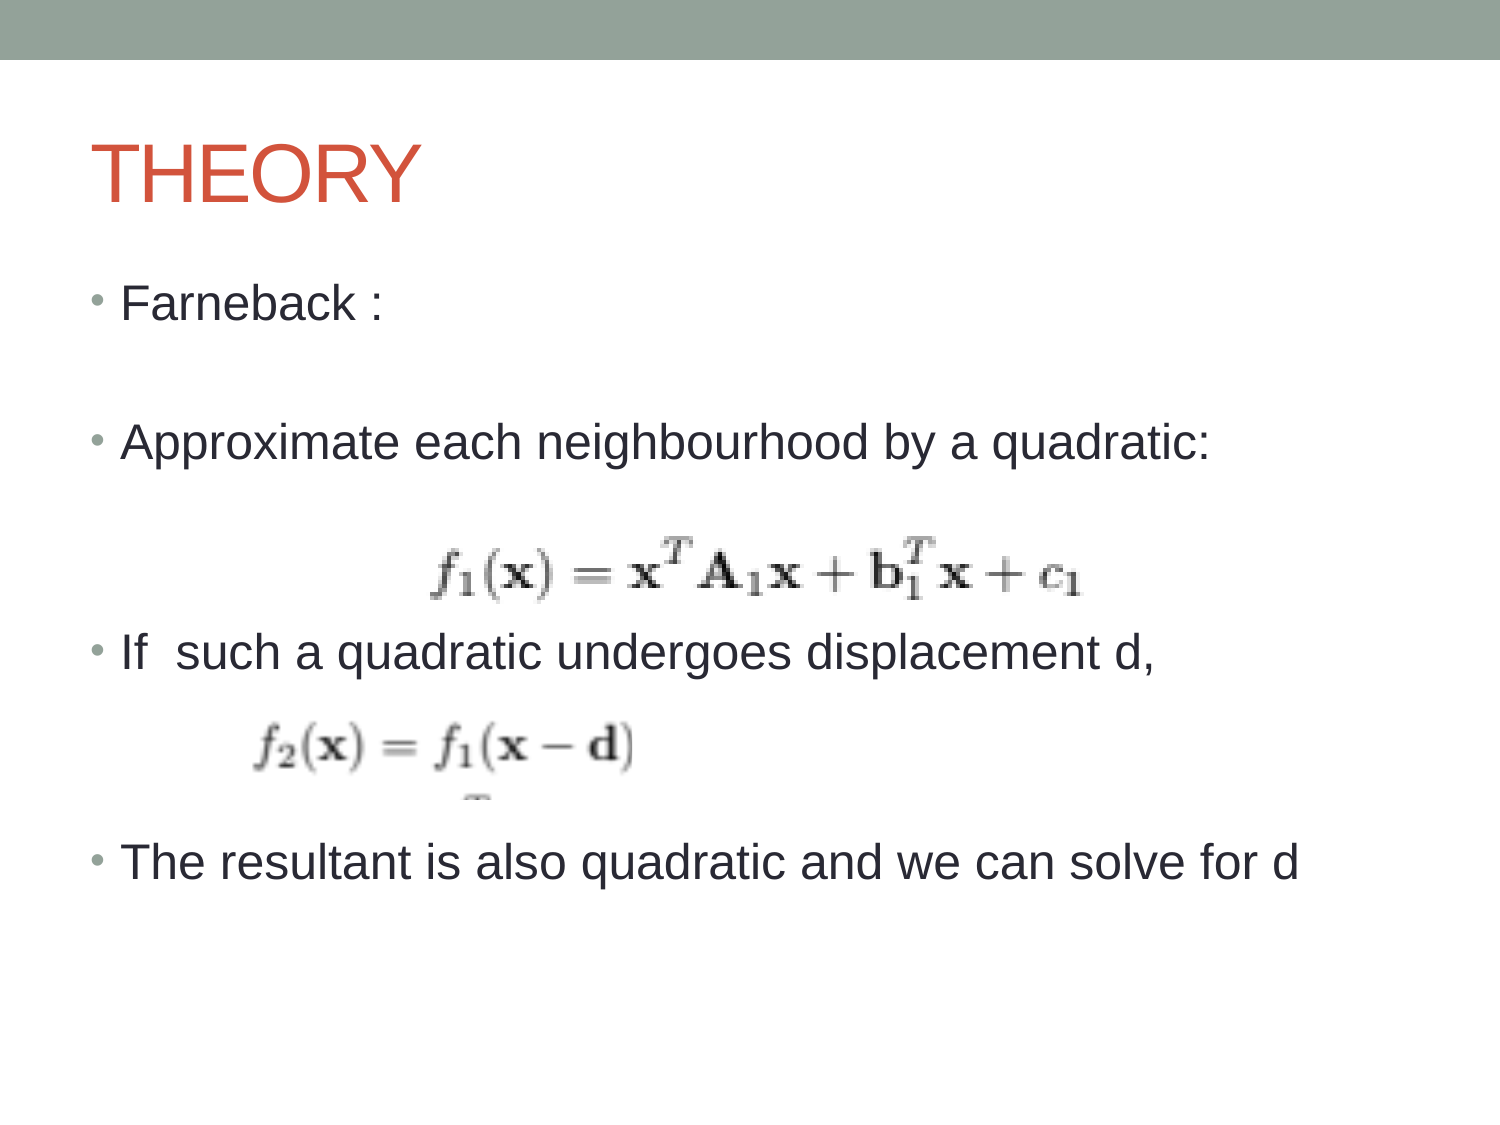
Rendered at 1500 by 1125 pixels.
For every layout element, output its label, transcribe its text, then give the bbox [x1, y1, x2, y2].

picture [250, 707, 633, 801]
list Farneback : Approximate each neighbourhood by a quadratic: If such a quadratic undergoes displacement d, The resultant is also quadratic and we can solve for d [75, 262, 1425, 1063]
picture [335, 516, 1212, 617]
title THEORY [75, 87, 1425, 250]
